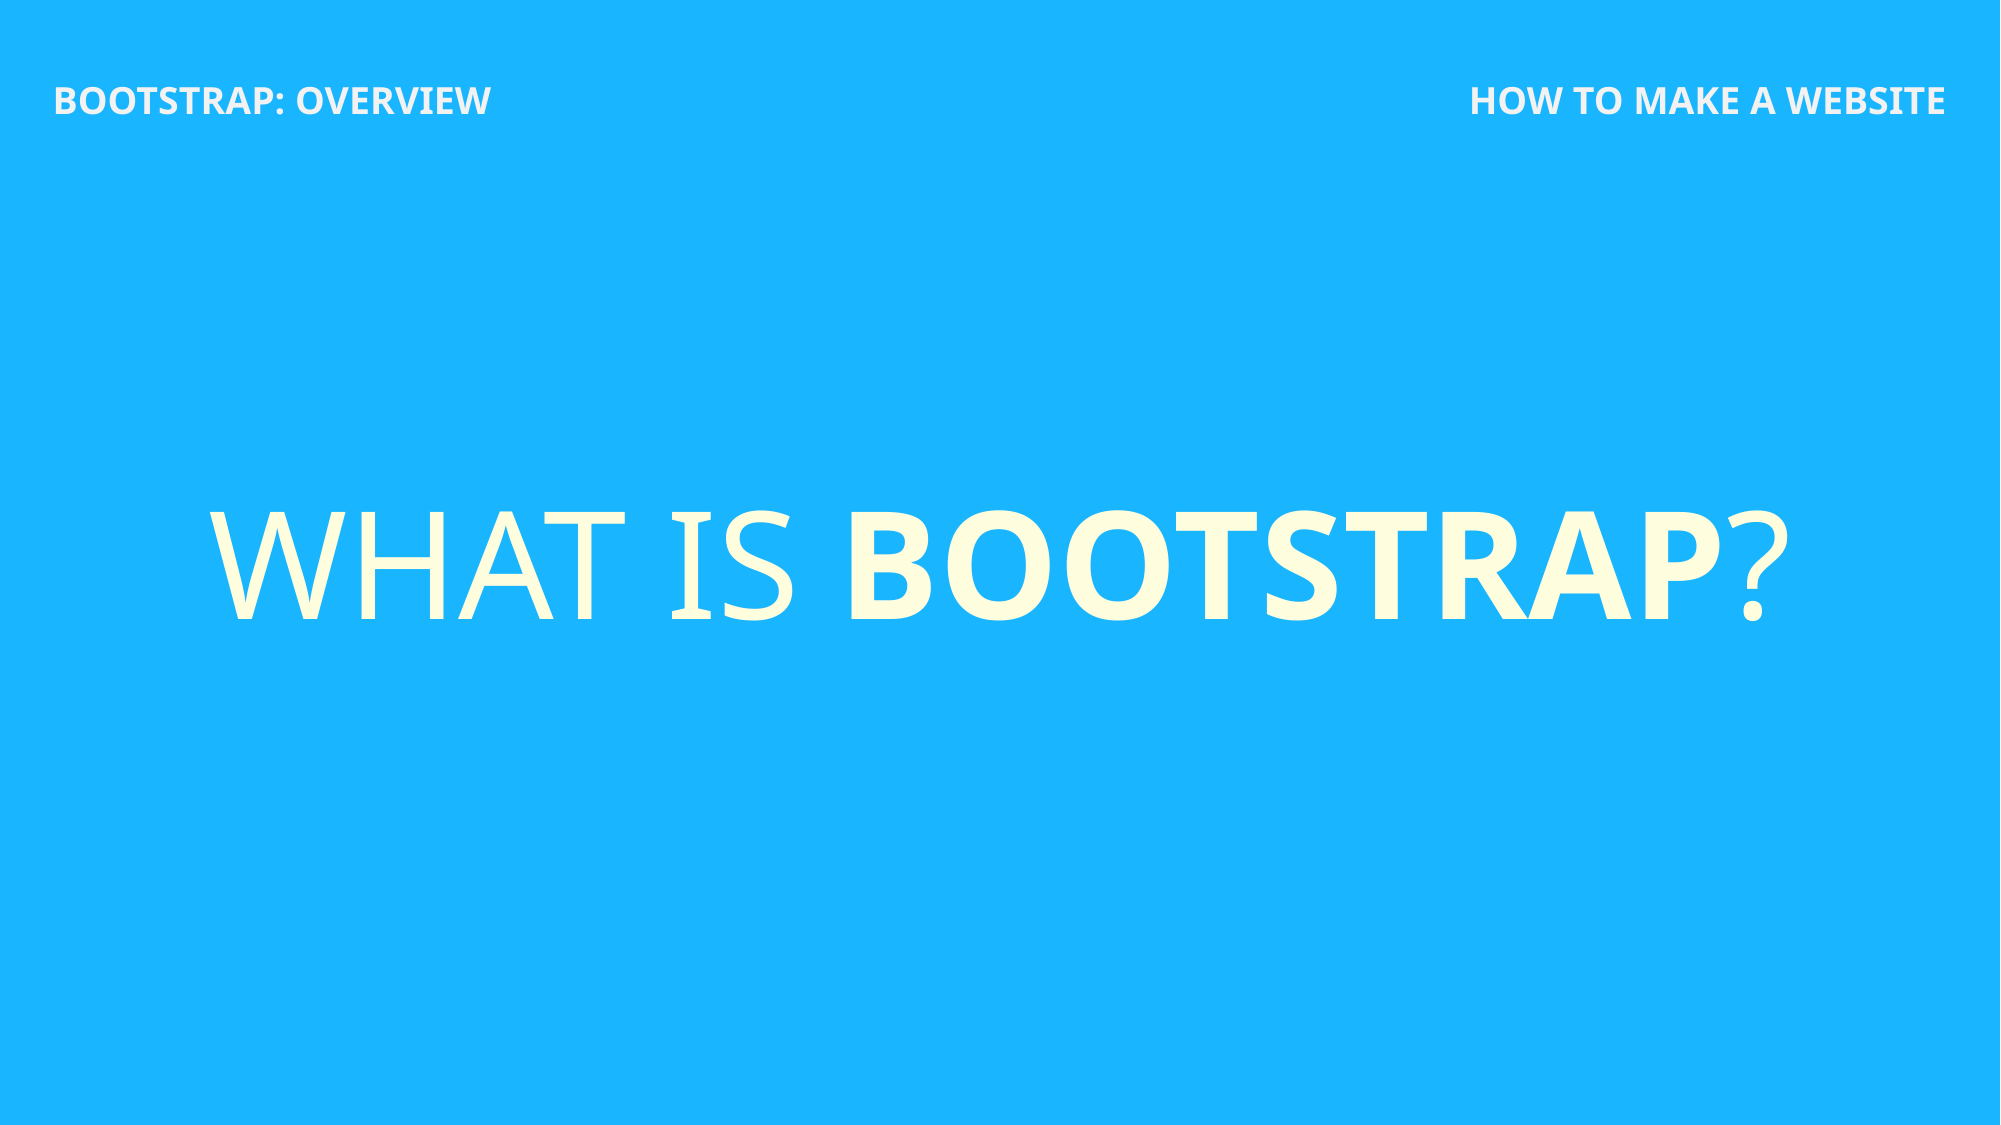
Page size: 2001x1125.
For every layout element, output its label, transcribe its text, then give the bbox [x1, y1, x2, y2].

text_box BOOTSTRAP: OVERVIEW [38, 69, 507, 130]
text_box HOW TO MAKE A WEBSITE [1454, 69, 1962, 130]
title WHAT IS BOOTSTRAP? [0, 465, 2000, 660]
